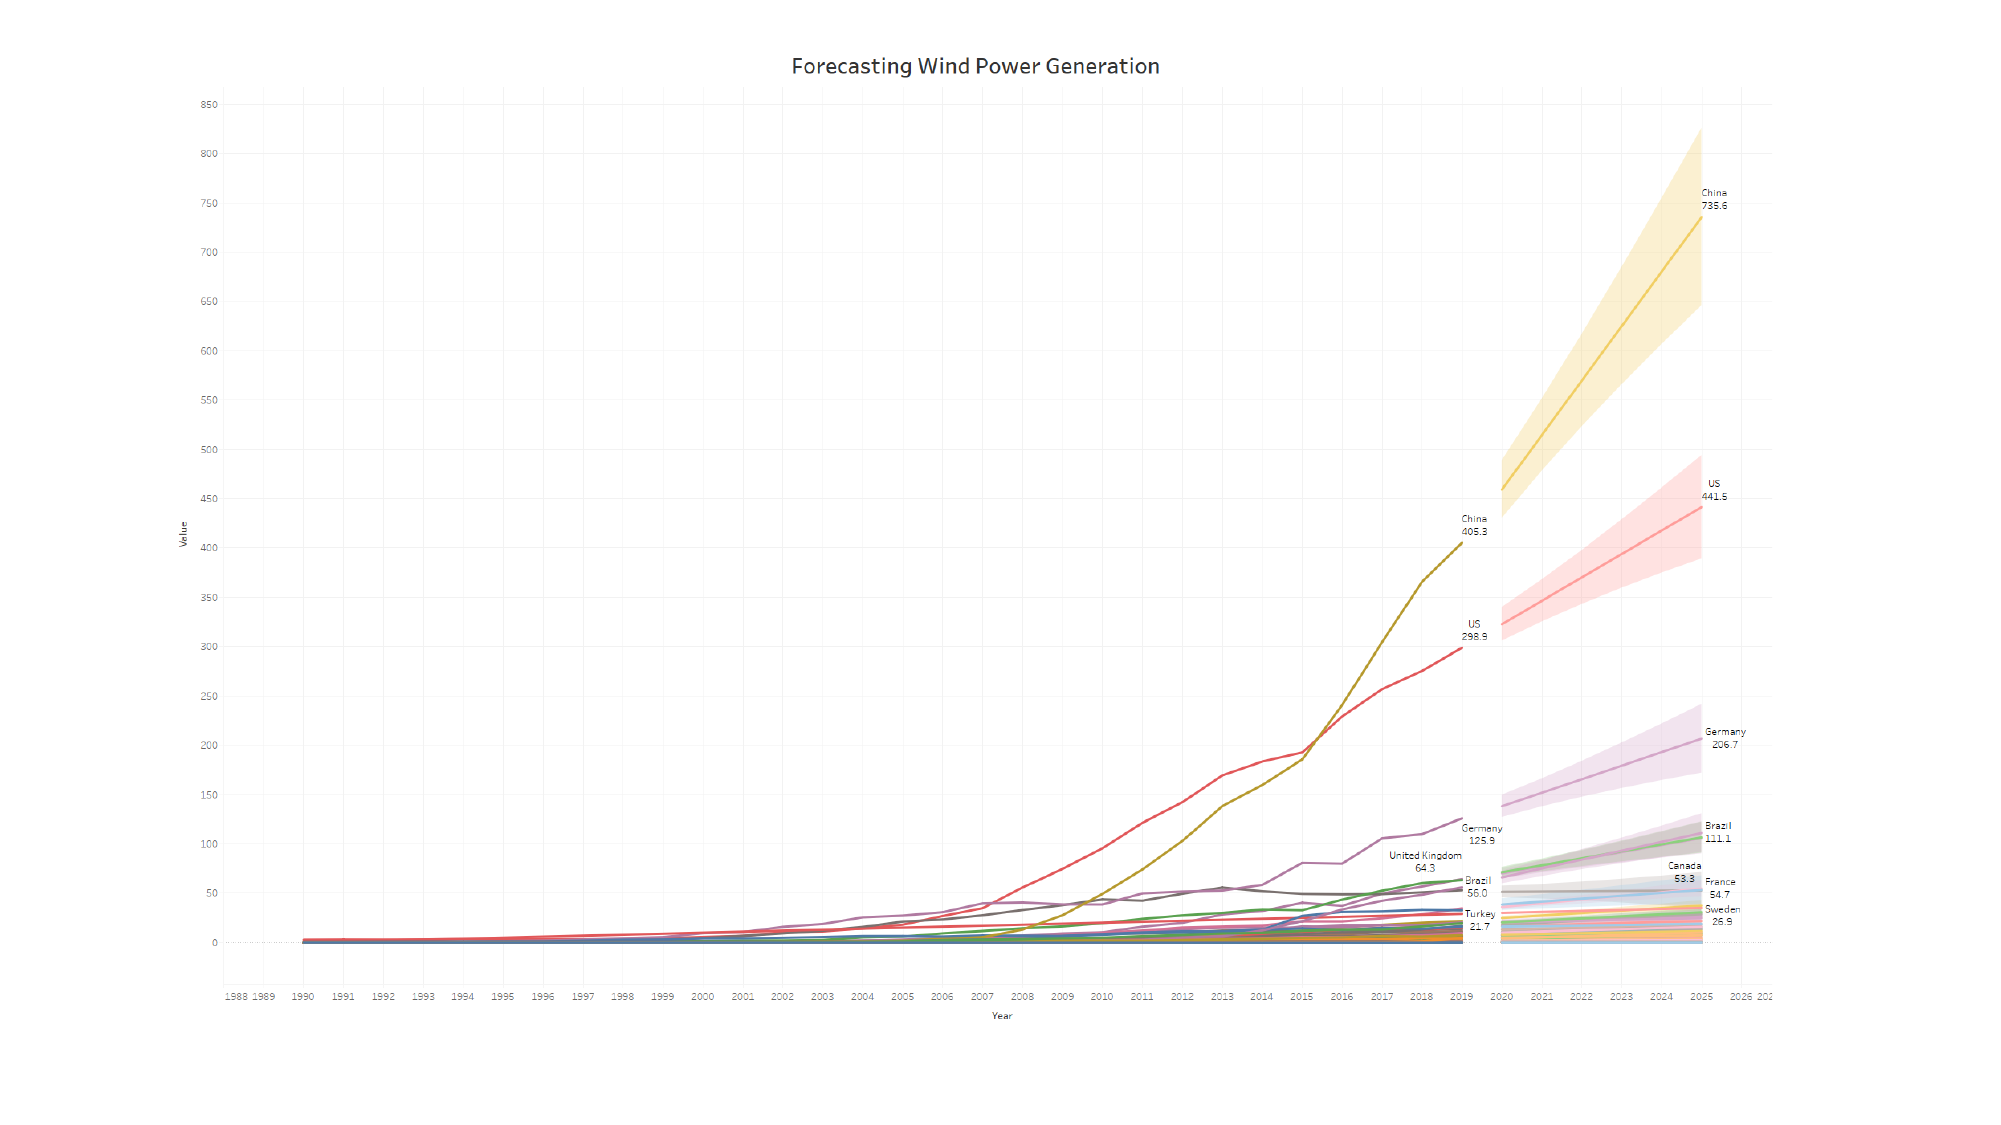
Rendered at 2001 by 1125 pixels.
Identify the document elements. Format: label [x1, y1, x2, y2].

picture [170, 45, 1773, 1030]
